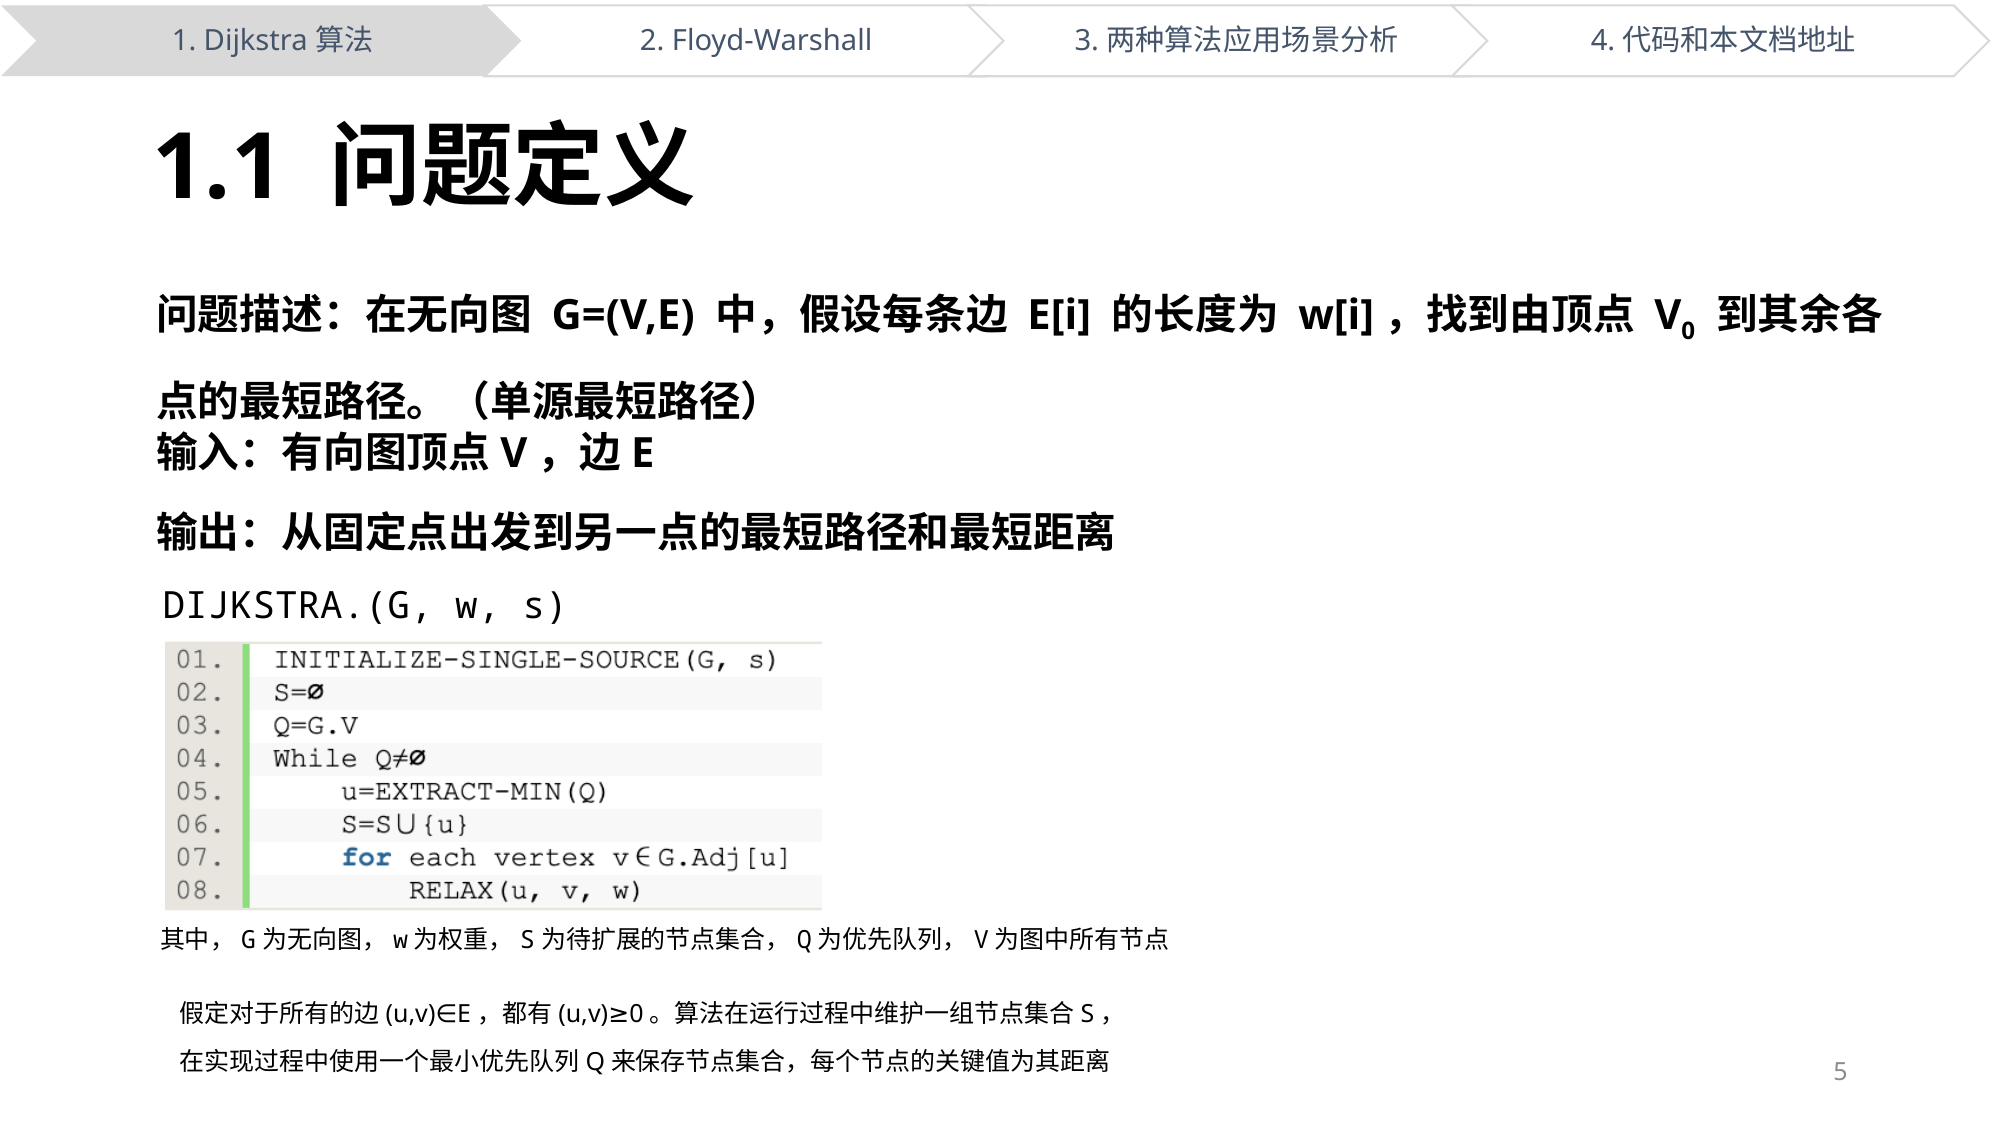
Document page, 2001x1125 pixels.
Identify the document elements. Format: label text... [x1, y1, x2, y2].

slide_number 5 [1412, 1042, 1863, 1103]
text_box 假定对于所有的边(u,v)∈E，都有(u,v)≥0。算法在运行过程中维护一组节点集合S，在实现过程中使用一个最小优先队列Q来保存节点集合，每个节点的关键值为其距离 [164, 972, 1165, 1083]
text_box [164, 573, 1166, 962]
text_box 输入：有向图顶点V，边E 输出：从固定点出发到另一点的最短路径和最短距离 [141, 388, 1932, 574]
text_box 问题描述：在无向图 G=(V,E) 中，假设每条边 E[i] 的长度为 w[i]，找到由顶点 V0 到其余各点的最短路径。（单源最短路径） [141, 246, 1932, 388]
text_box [0, 5, 1991, 77]
title 1.1 问题定义 [137, 77, 1863, 278]
